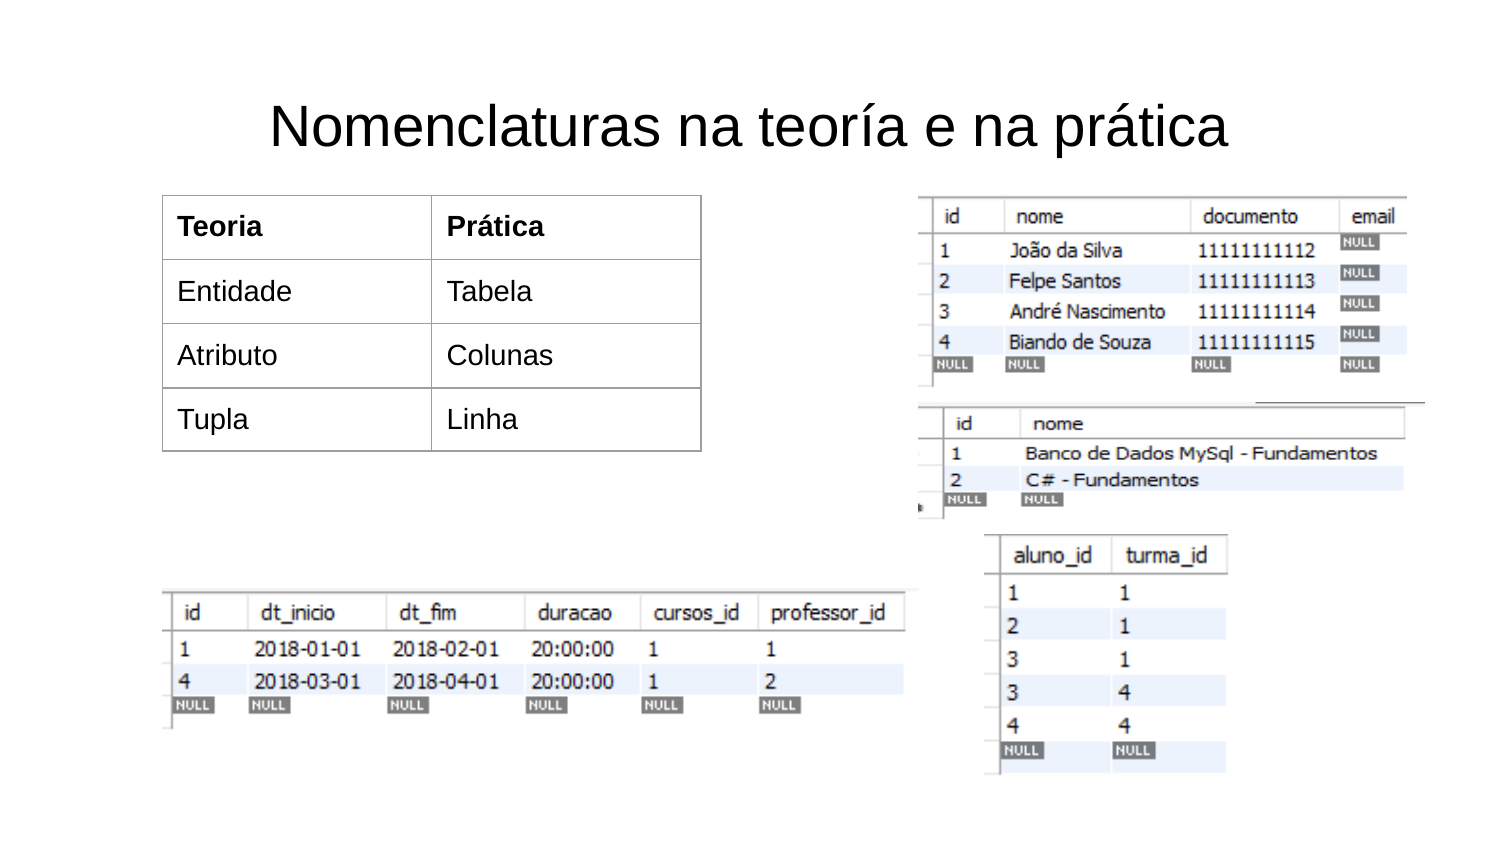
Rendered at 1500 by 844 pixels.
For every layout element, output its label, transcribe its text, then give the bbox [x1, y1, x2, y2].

table_cell Colunas [432, 324, 700, 387]
picture [161, 588, 919, 739]
table_header Prática [432, 196, 700, 259]
picture [918, 194, 1407, 389]
table_cell Entidade [163, 260, 431, 323]
table_header Teoria [163, 196, 431, 259]
table_cell Linha [432, 389, 700, 450]
table_cell Tupla [163, 389, 431, 450]
table_cell Tabela [432, 260, 700, 323]
picture [918, 401, 1425, 793]
title Nomenclaturas na teoría e na prática [51, 72, 1449, 167]
table_cell Atributo [163, 324, 431, 387]
